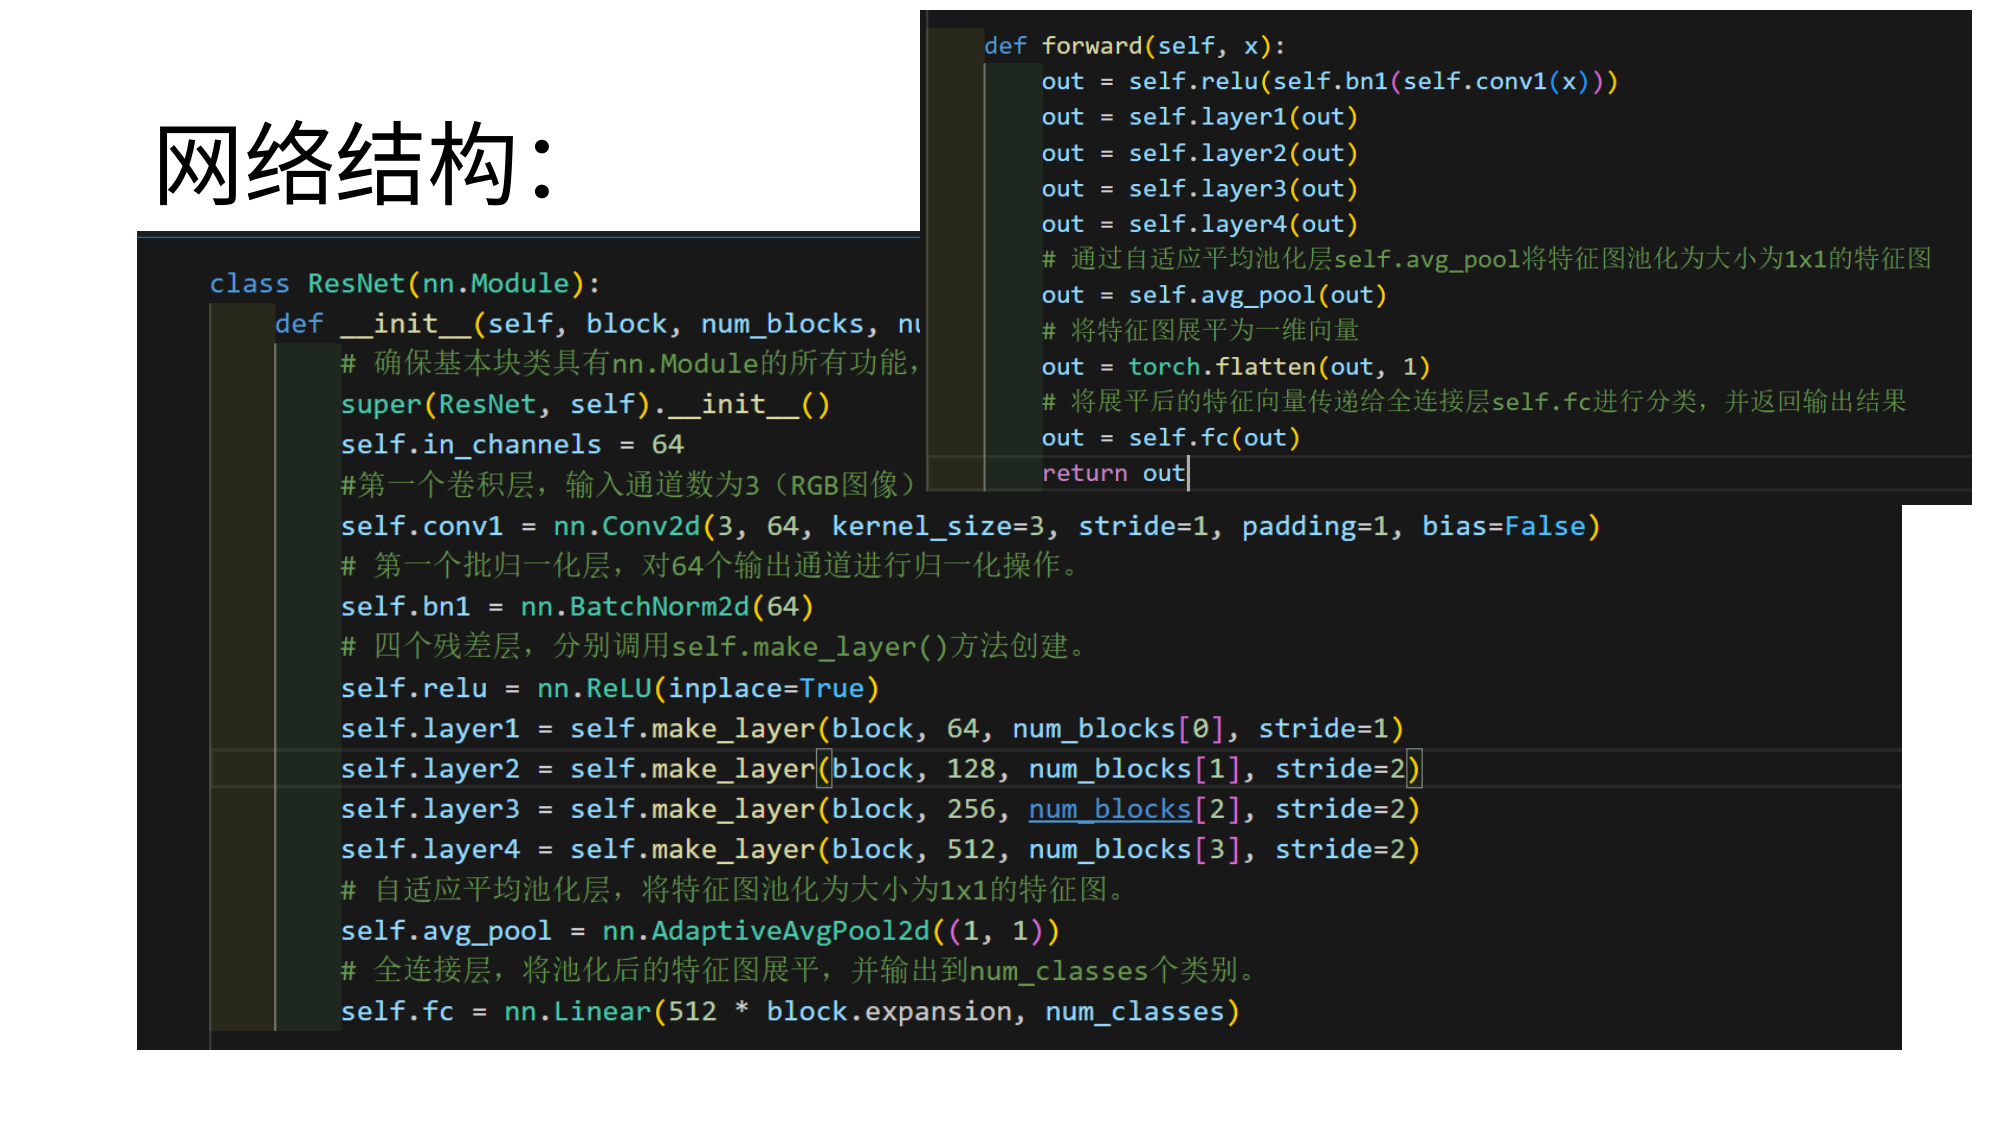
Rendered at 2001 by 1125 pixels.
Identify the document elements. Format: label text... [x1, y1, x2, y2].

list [137, 231, 1902, 1050]
picture [920, 10, 1972, 505]
title 网络结构： [137, 59, 920, 231]
